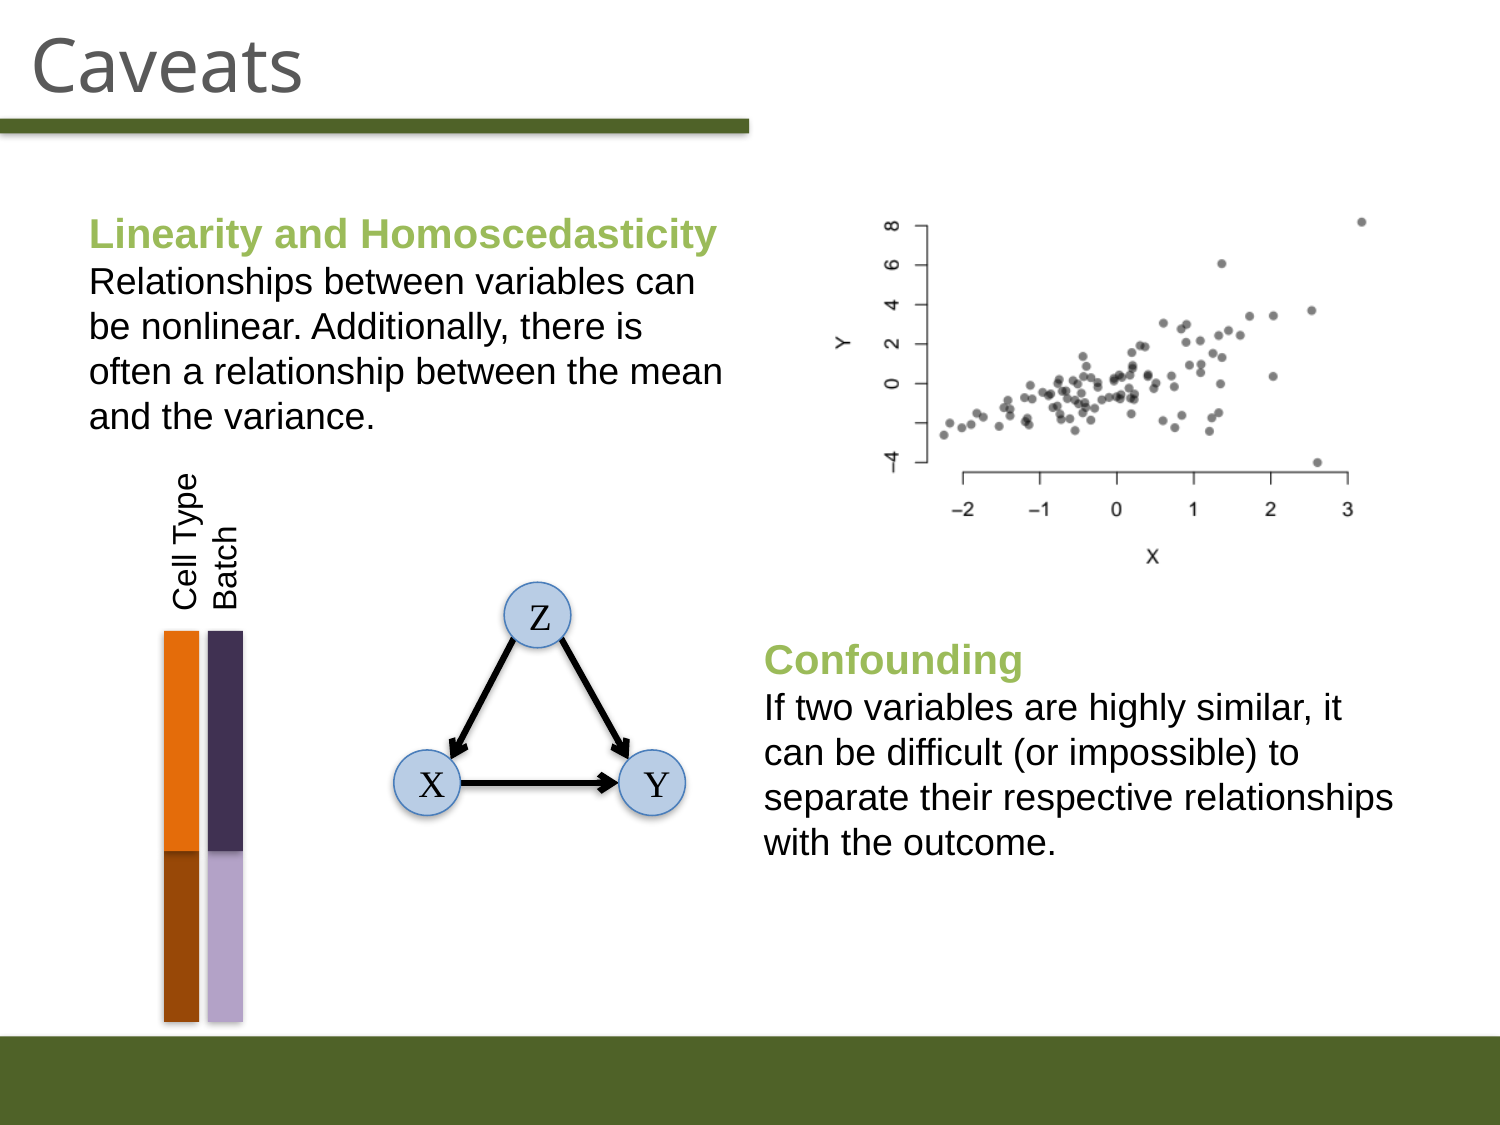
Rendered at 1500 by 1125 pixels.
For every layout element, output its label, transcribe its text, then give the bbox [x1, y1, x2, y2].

text_box Z [503, 581, 572, 649]
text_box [560, 637, 629, 760]
text_box [0, 118, 750, 134]
text_box [207, 630, 244, 852]
text_box X [393, 749, 462, 817]
text_box [163, 630, 200, 852]
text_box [450, 637, 515, 760]
text_box [163, 858, 200, 1023]
text_box Confounding If two variables are highly similar, it can be difficult (or impossible) to separate their respective relationships with the outcome. [749, 625, 1425, 871]
text_box Linearity and Homoscedasticity Relationships between variables can be nonlinear. Additionally, there is often a relationship between the mean and the variance. [74, 199, 750, 445]
text_box [207, 858, 244, 1023]
picture [829, 114, 1427, 593]
title Caveats [15, 0, 1485, 126]
text_box Cell Type Batch [155, 458, 251, 627]
text_box Y [618, 749, 687, 817]
text_box [0, 1036, 1500, 1125]
